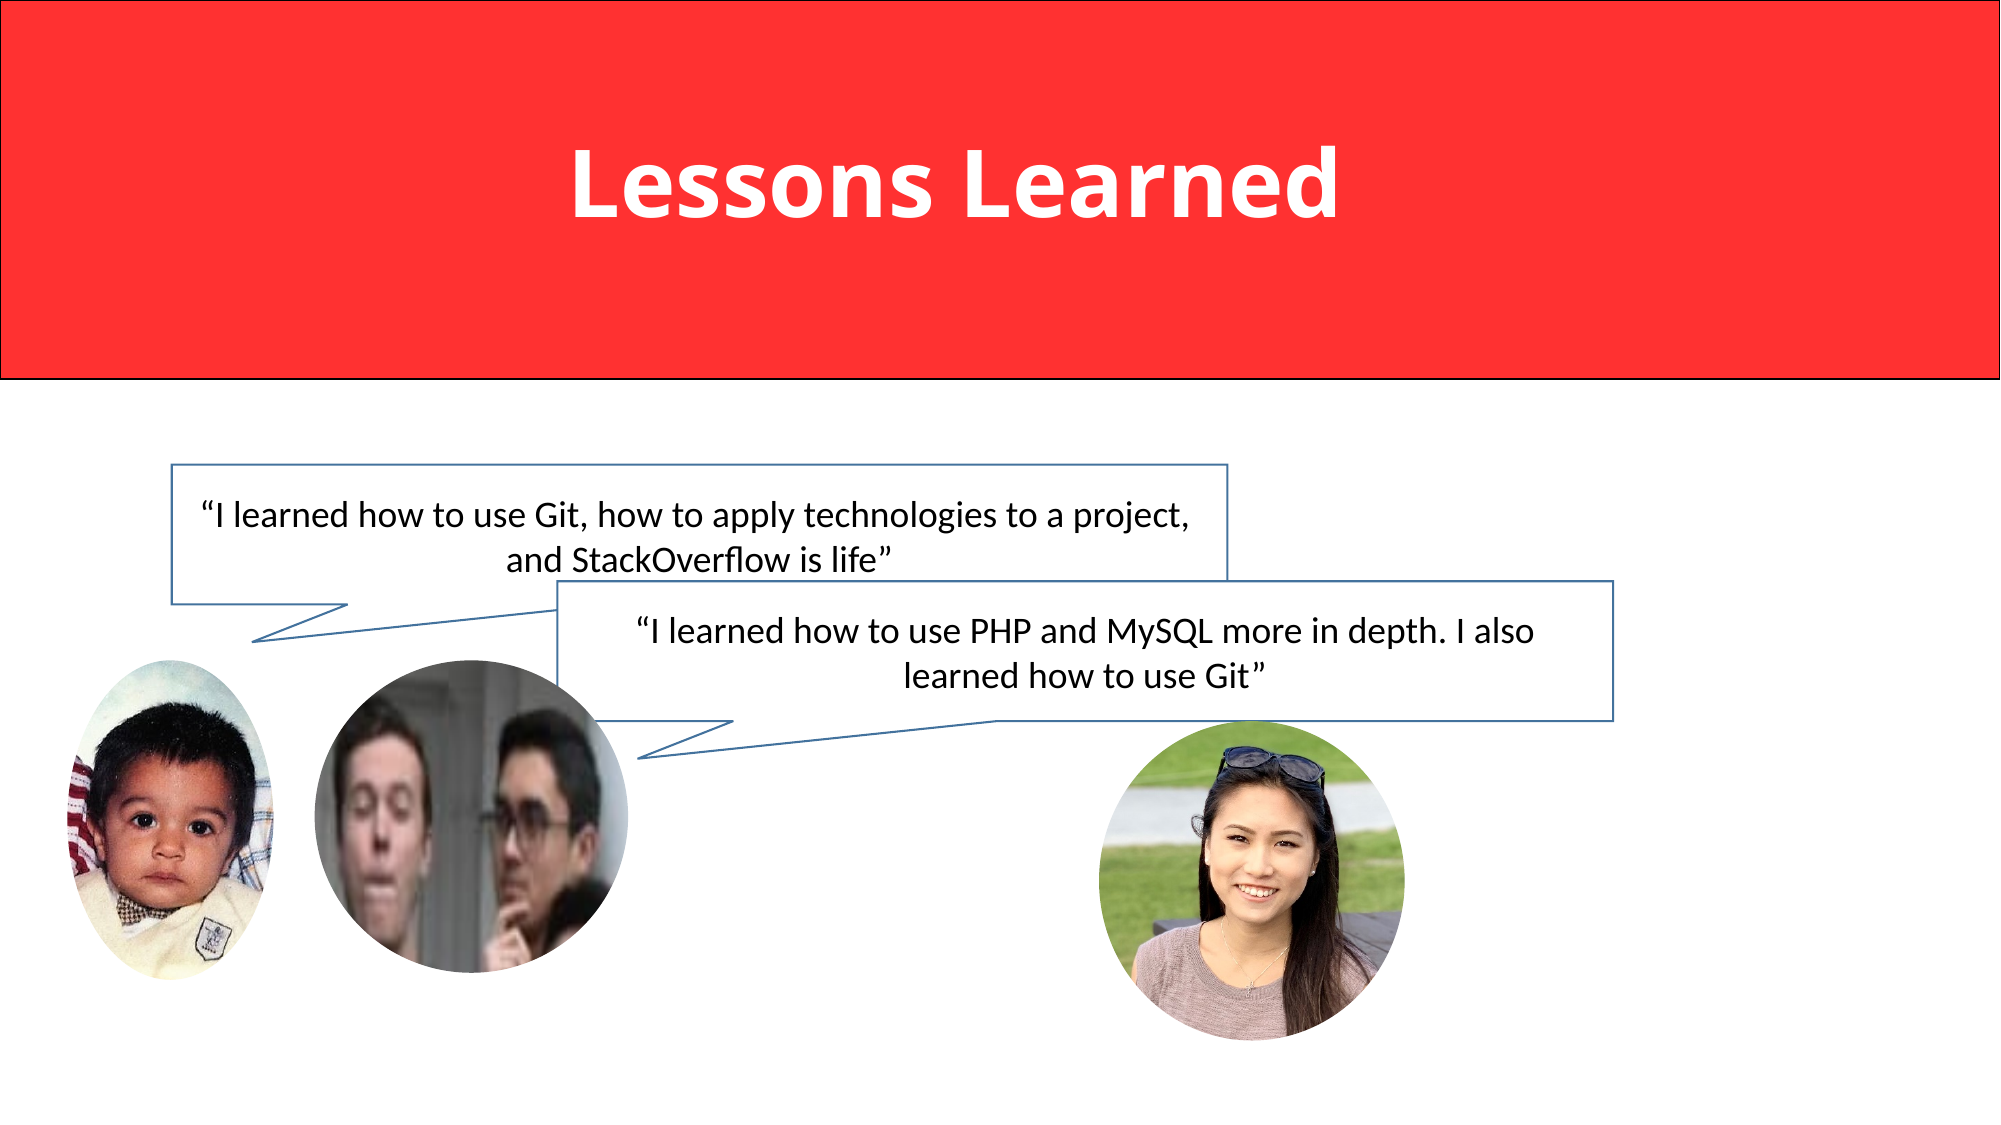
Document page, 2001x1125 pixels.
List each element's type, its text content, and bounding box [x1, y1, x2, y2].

picture [67, 660, 274, 980]
text_box “I learned how to use PHP and MySQL more in depth. I also learned how to use Git” [556, 580, 1615, 760]
title Lessons Learned [205, 108, 1706, 245]
picture [1098, 721, 1405, 1041]
text_box [0, 0, 2000, 380]
text_box “I learned how to use Git, how to apply technologies to a project, and StackOverflow is life” [170, 463, 1229, 644]
picture [314, 660, 629, 973]
